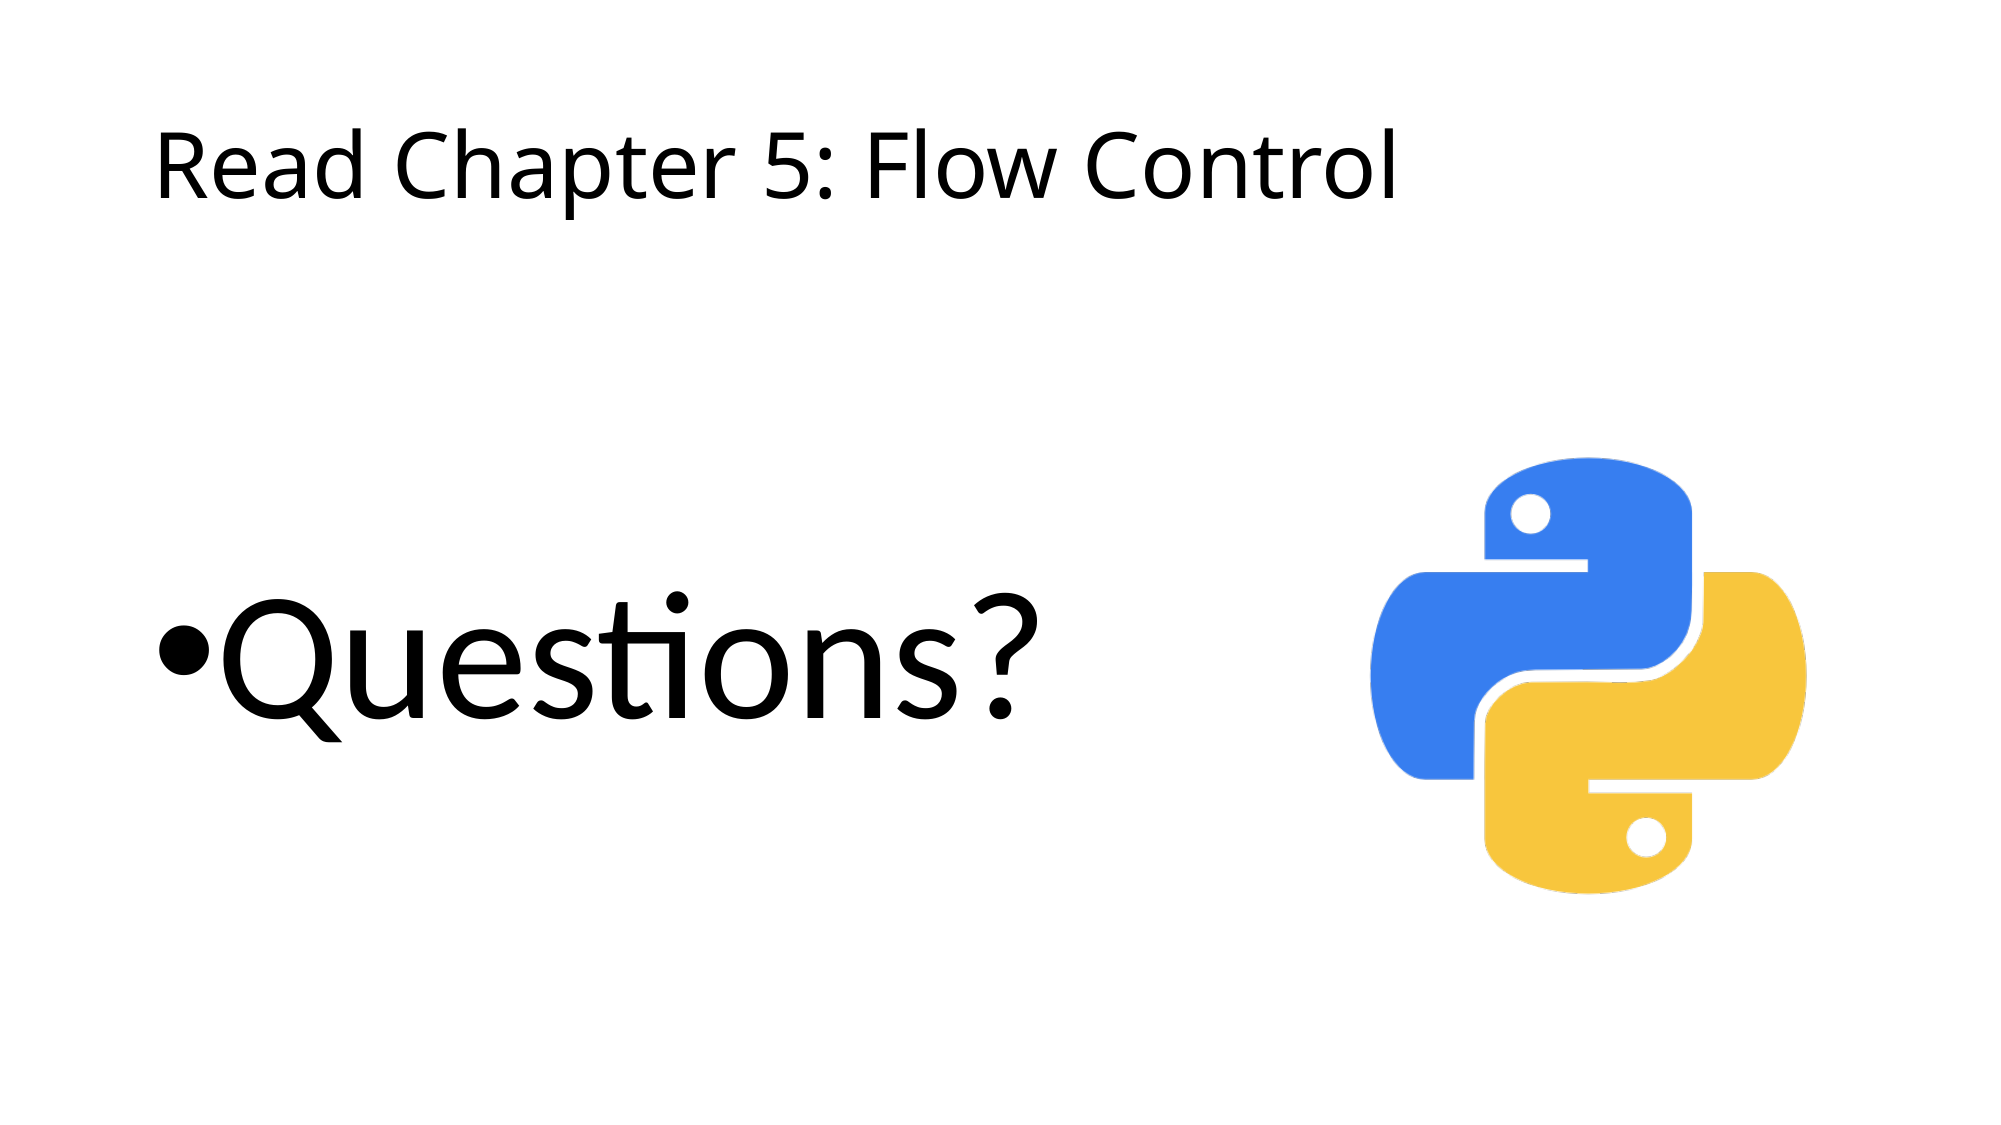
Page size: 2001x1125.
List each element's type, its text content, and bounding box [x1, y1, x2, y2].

title Read Chapter 5: Flow Control [137, 59, 1863, 278]
list Questions? [137, 552, 1863, 1125]
picture [1309, 399, 1863, 953]
